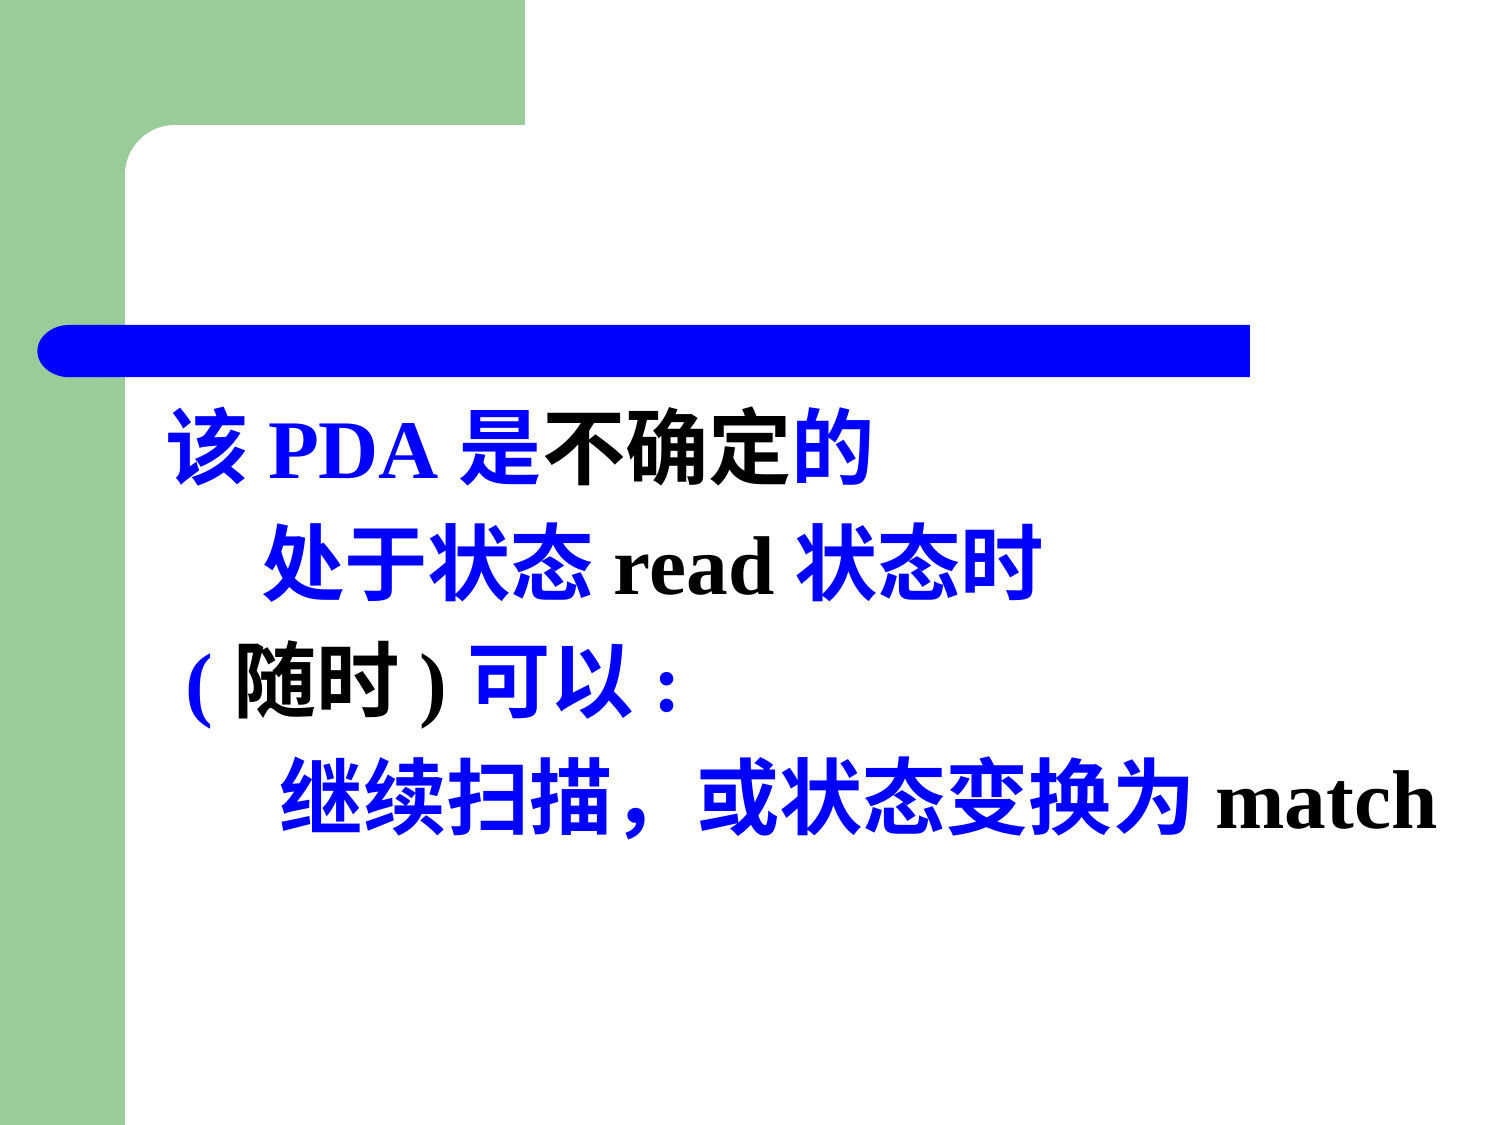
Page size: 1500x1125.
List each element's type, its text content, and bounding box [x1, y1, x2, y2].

list 该PDA是不确定的 处于状态read状态时 (随时)可以: 继续扫描，或状态变换为match [149, 387, 1463, 1001]
